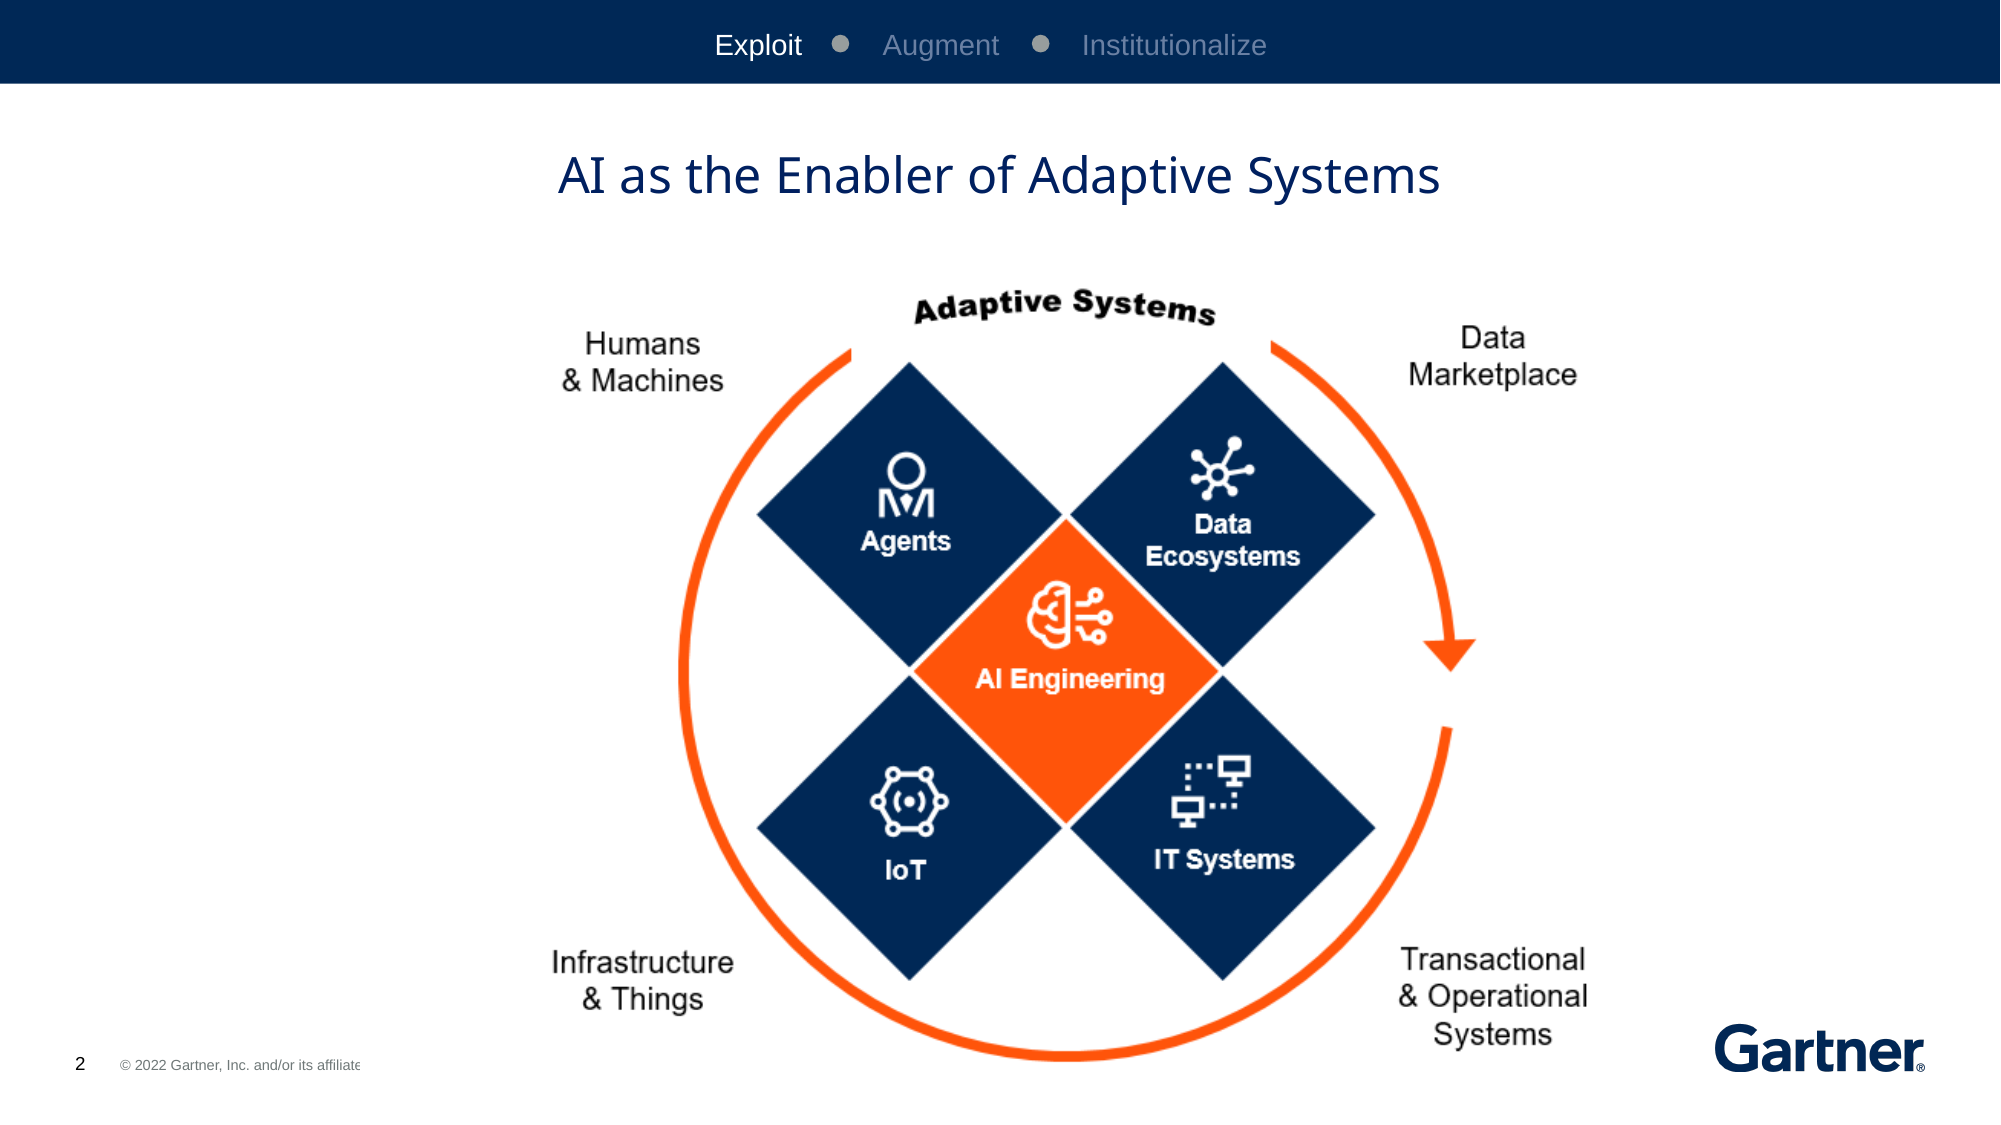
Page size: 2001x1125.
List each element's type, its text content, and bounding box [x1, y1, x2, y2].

text_box AI as the Enabler of Adaptive Systems [75, 140, 1925, 214]
picture [359, 220, 1706, 1083]
picture [1714, 1023, 1925, 1072]
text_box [0, 0, 2000, 84]
